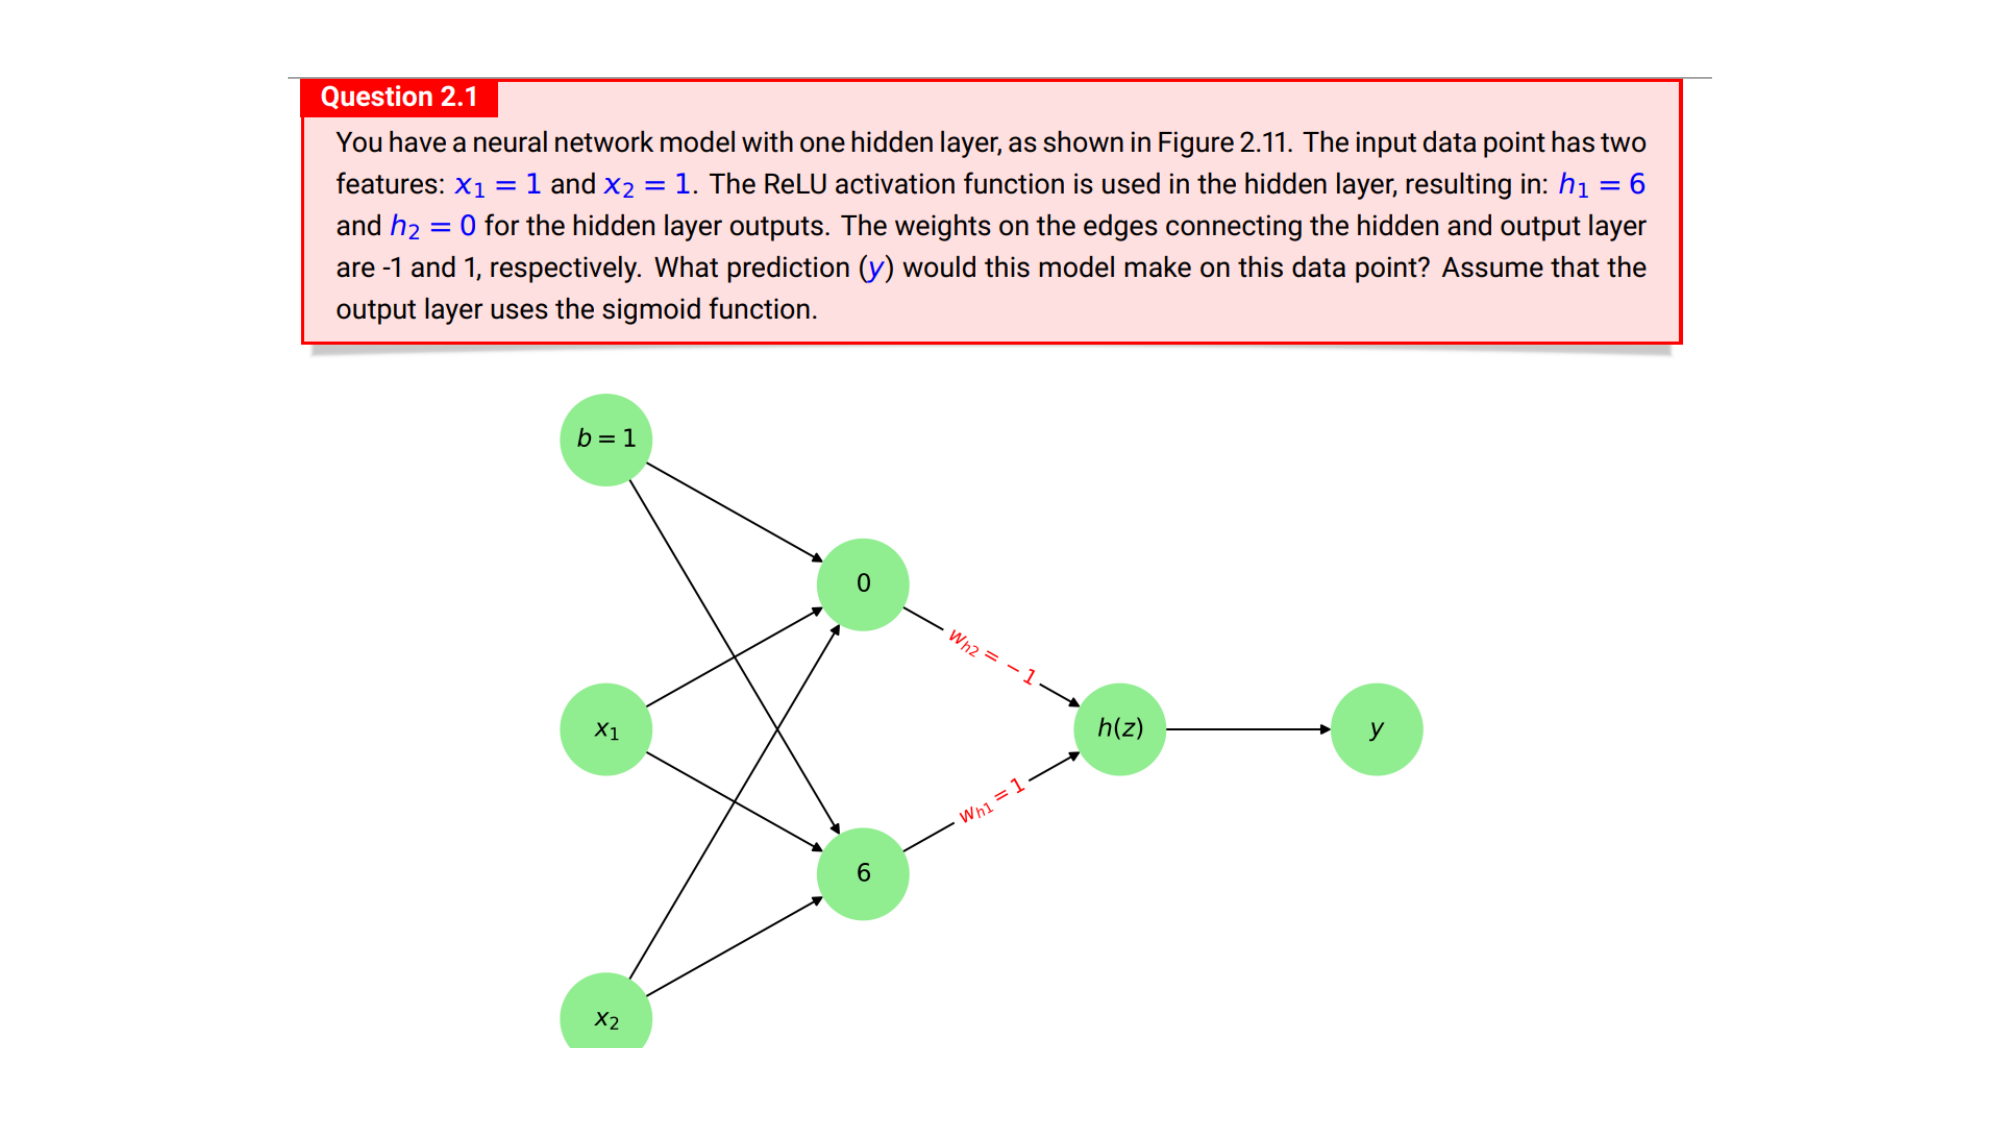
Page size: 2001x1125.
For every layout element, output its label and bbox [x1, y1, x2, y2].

picture [287, 77, 1713, 1048]
